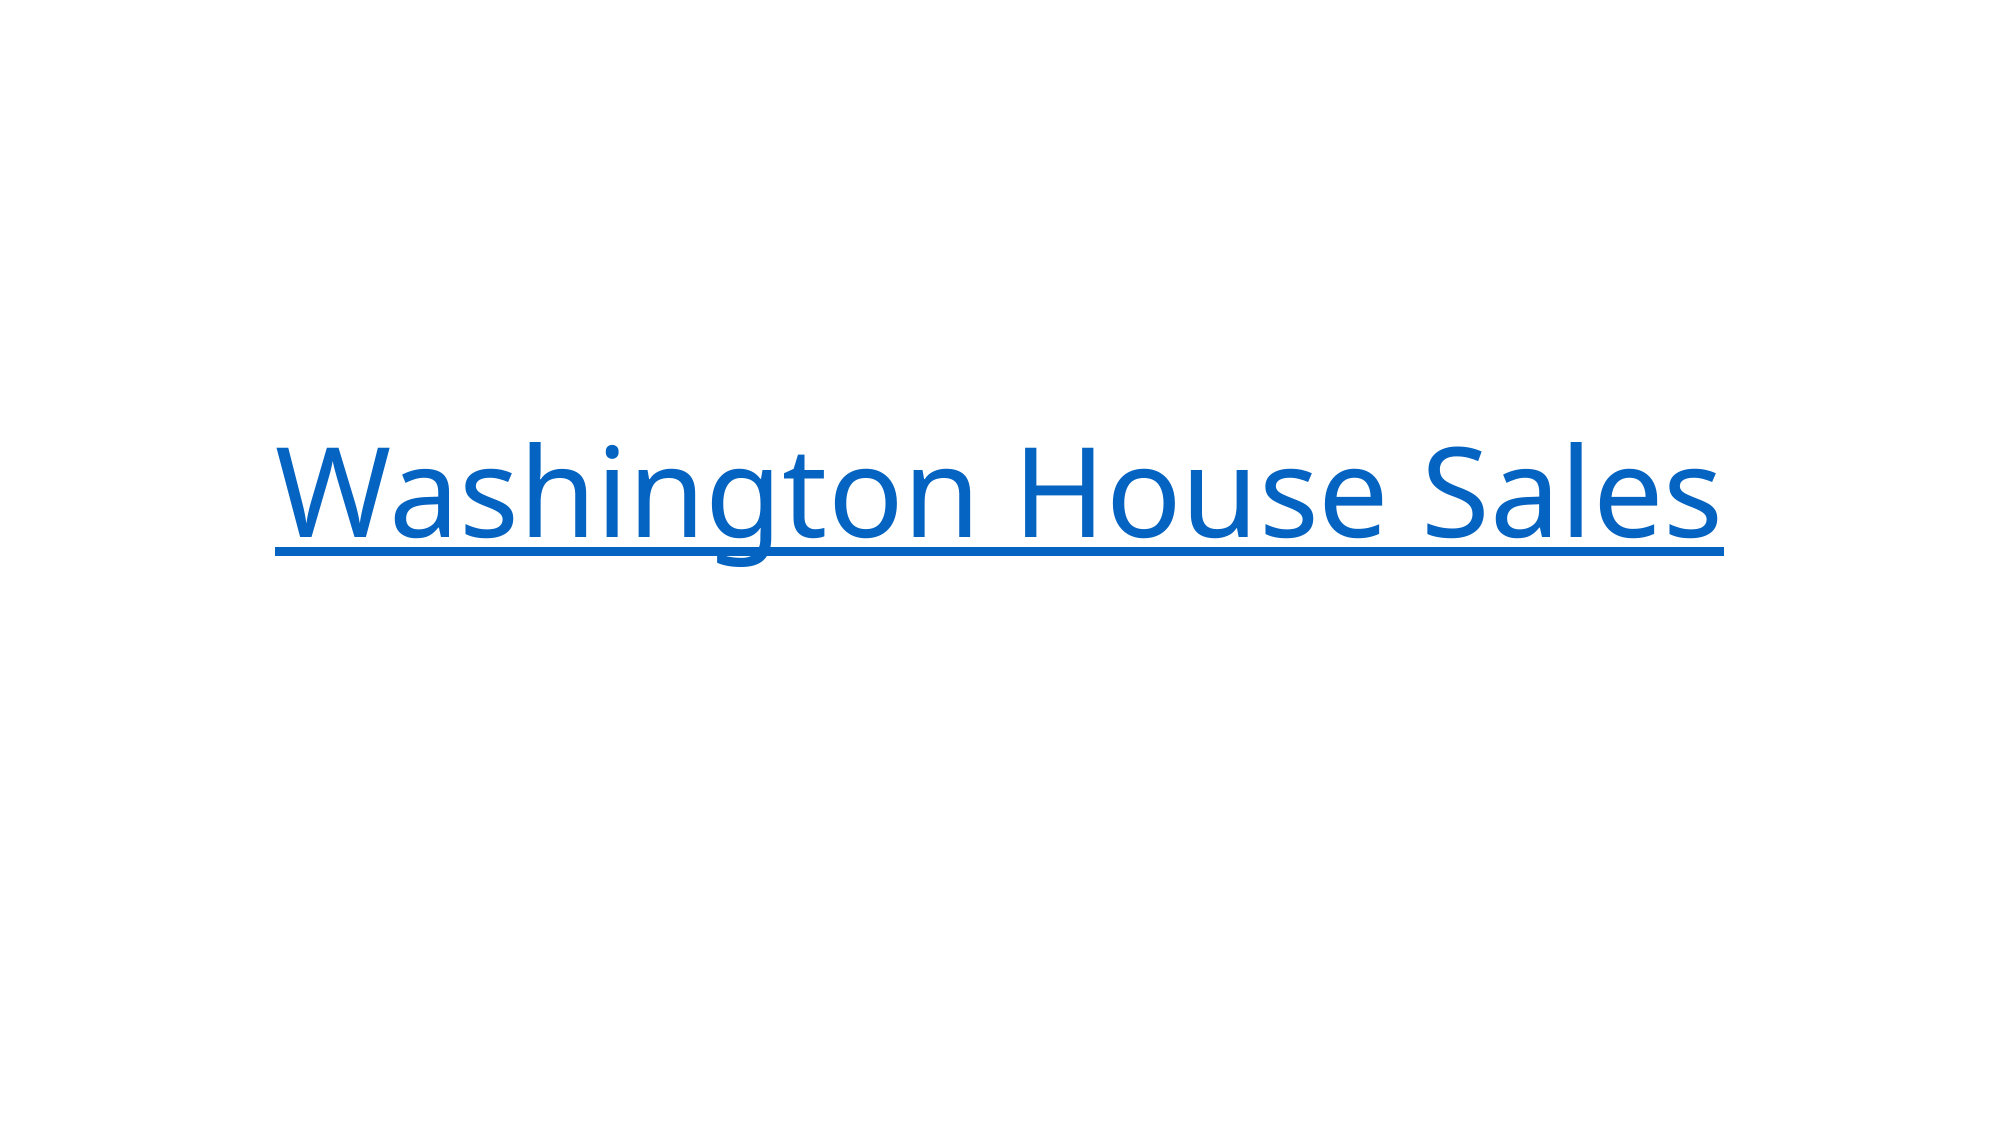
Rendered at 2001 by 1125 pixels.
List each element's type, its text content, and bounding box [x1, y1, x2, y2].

title Washington House Sales [249, 184, 1750, 576]
